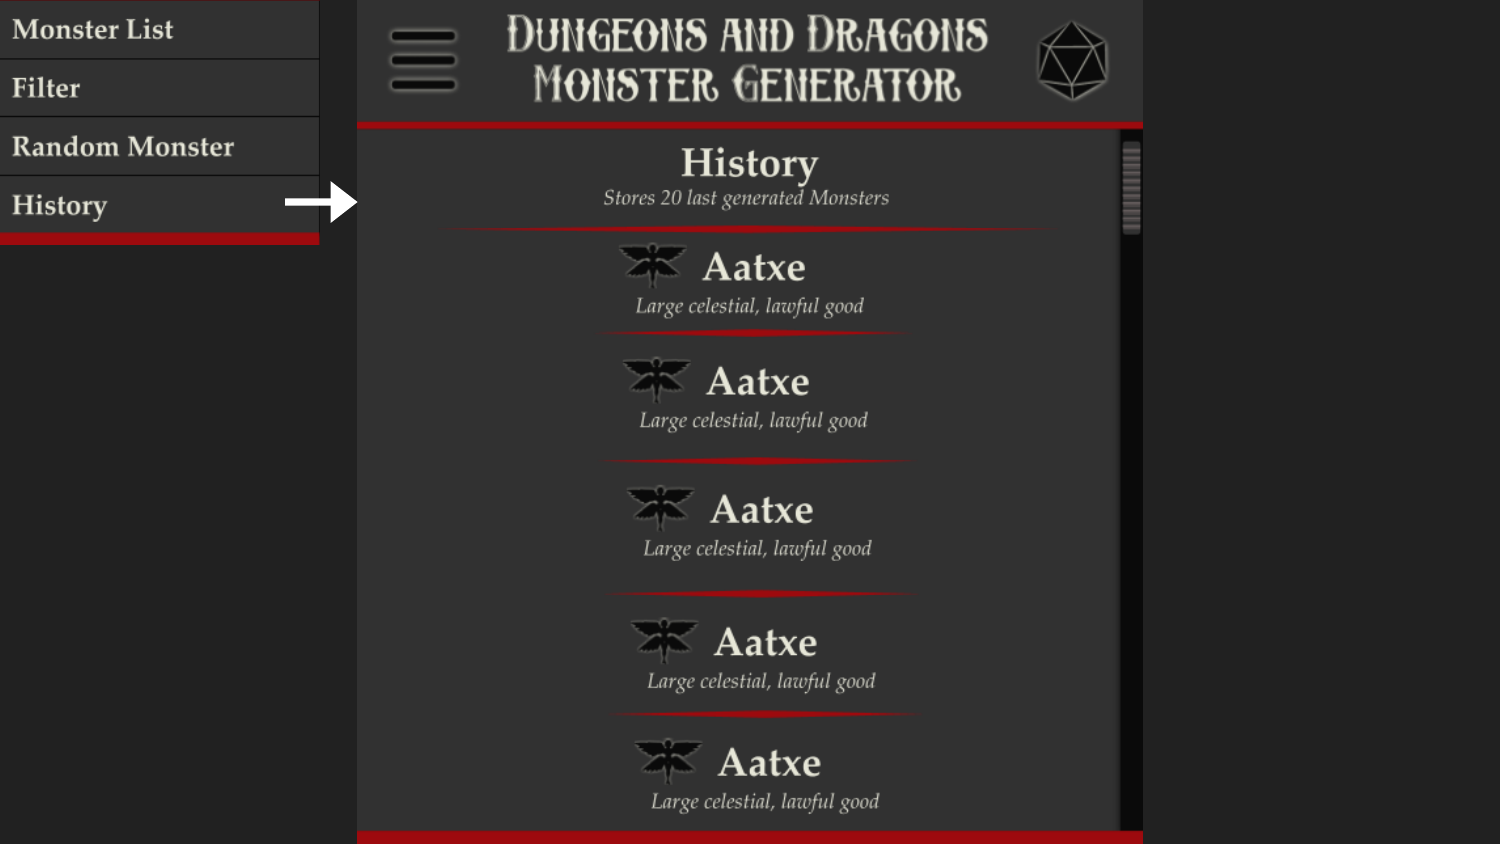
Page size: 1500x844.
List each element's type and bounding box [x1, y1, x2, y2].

text_box [325, 198, 341, 206]
text_box [330, 181, 352, 223]
picture [0, 0, 321, 246]
picture [357, 0, 1143, 844]
